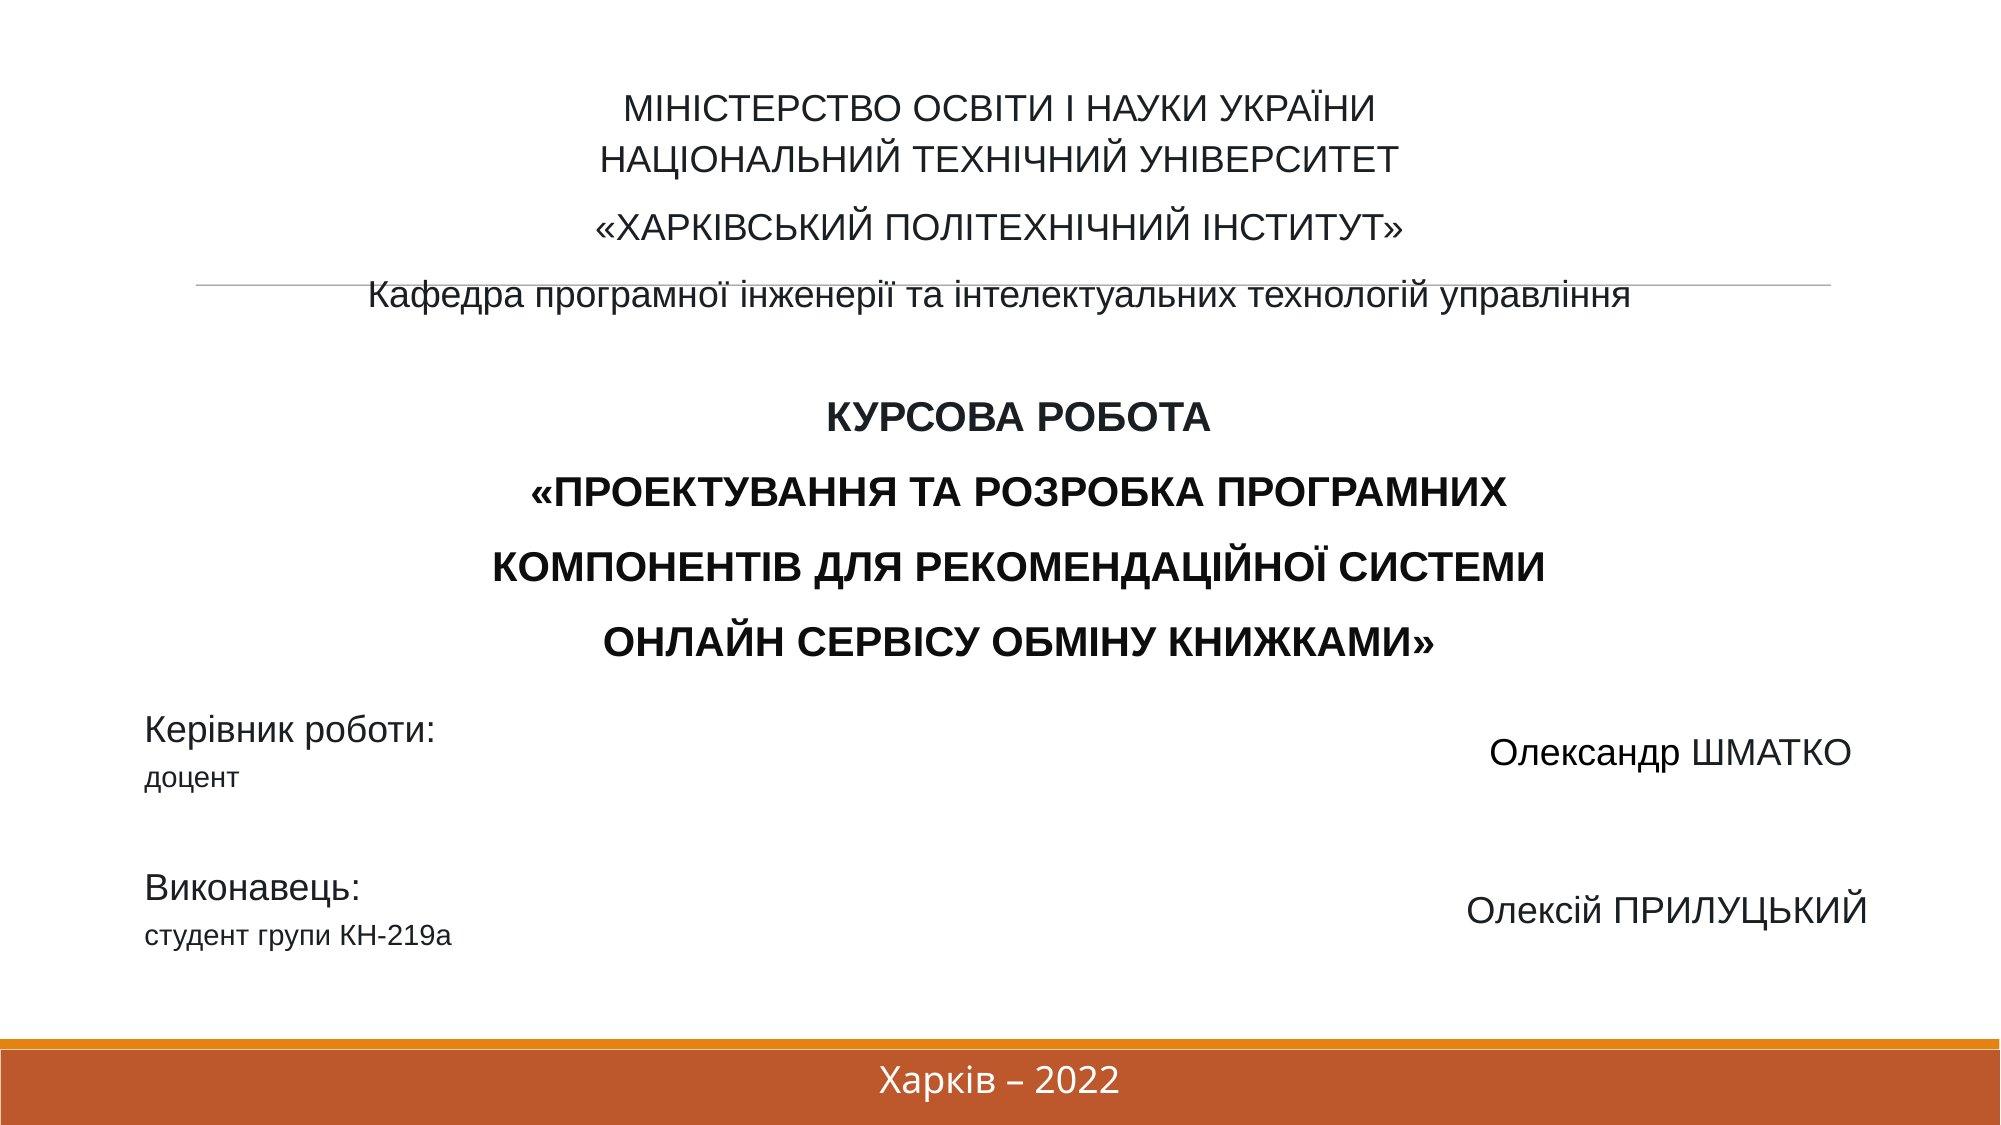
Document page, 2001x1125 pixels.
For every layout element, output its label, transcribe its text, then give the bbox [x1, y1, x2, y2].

text_box Олександр ШМАТКО [1464, 720, 1868, 780]
text_box Керівник роботи: доцент [129, 697, 557, 803]
text_box КУРСОВА РОБОТА «ПРОЕКТУВАННЯ ТА РОЗРОБКА ПРОГРАМНИХ КОМПОНЕНТІВ ДЛЯ РЕКОМЕНДАЦІЙНОЇ СИСТЕМИ ОНЛАЙН СЕРВІСУ ОБМІНУ КНИЖКАМИ» [390, 312, 1648, 673]
text_box Виконавець: студент групи КН-219а [129, 855, 655, 961]
text_box МІНІСТЕРСТВО ОСВІТИ І НАУКИ УКРАЇНИ НАЦІОНАЛЬНИЙ ТЕХНІЧНИЙ УНІВЕРСИТЕТ «ХАРКІВСЬКИЙ ПОЛІТЕХНІЧНИЙ ІНСТИТУТ» Кафедра програмної інженерії та інтелектуальних технологій управління [0, 53, 2000, 323]
text_box Харків – 2022 [0, 1048, 2000, 1108]
text_box Олексій ПРИЛУЦЬКИЙ [1451, 878, 1884, 939]
